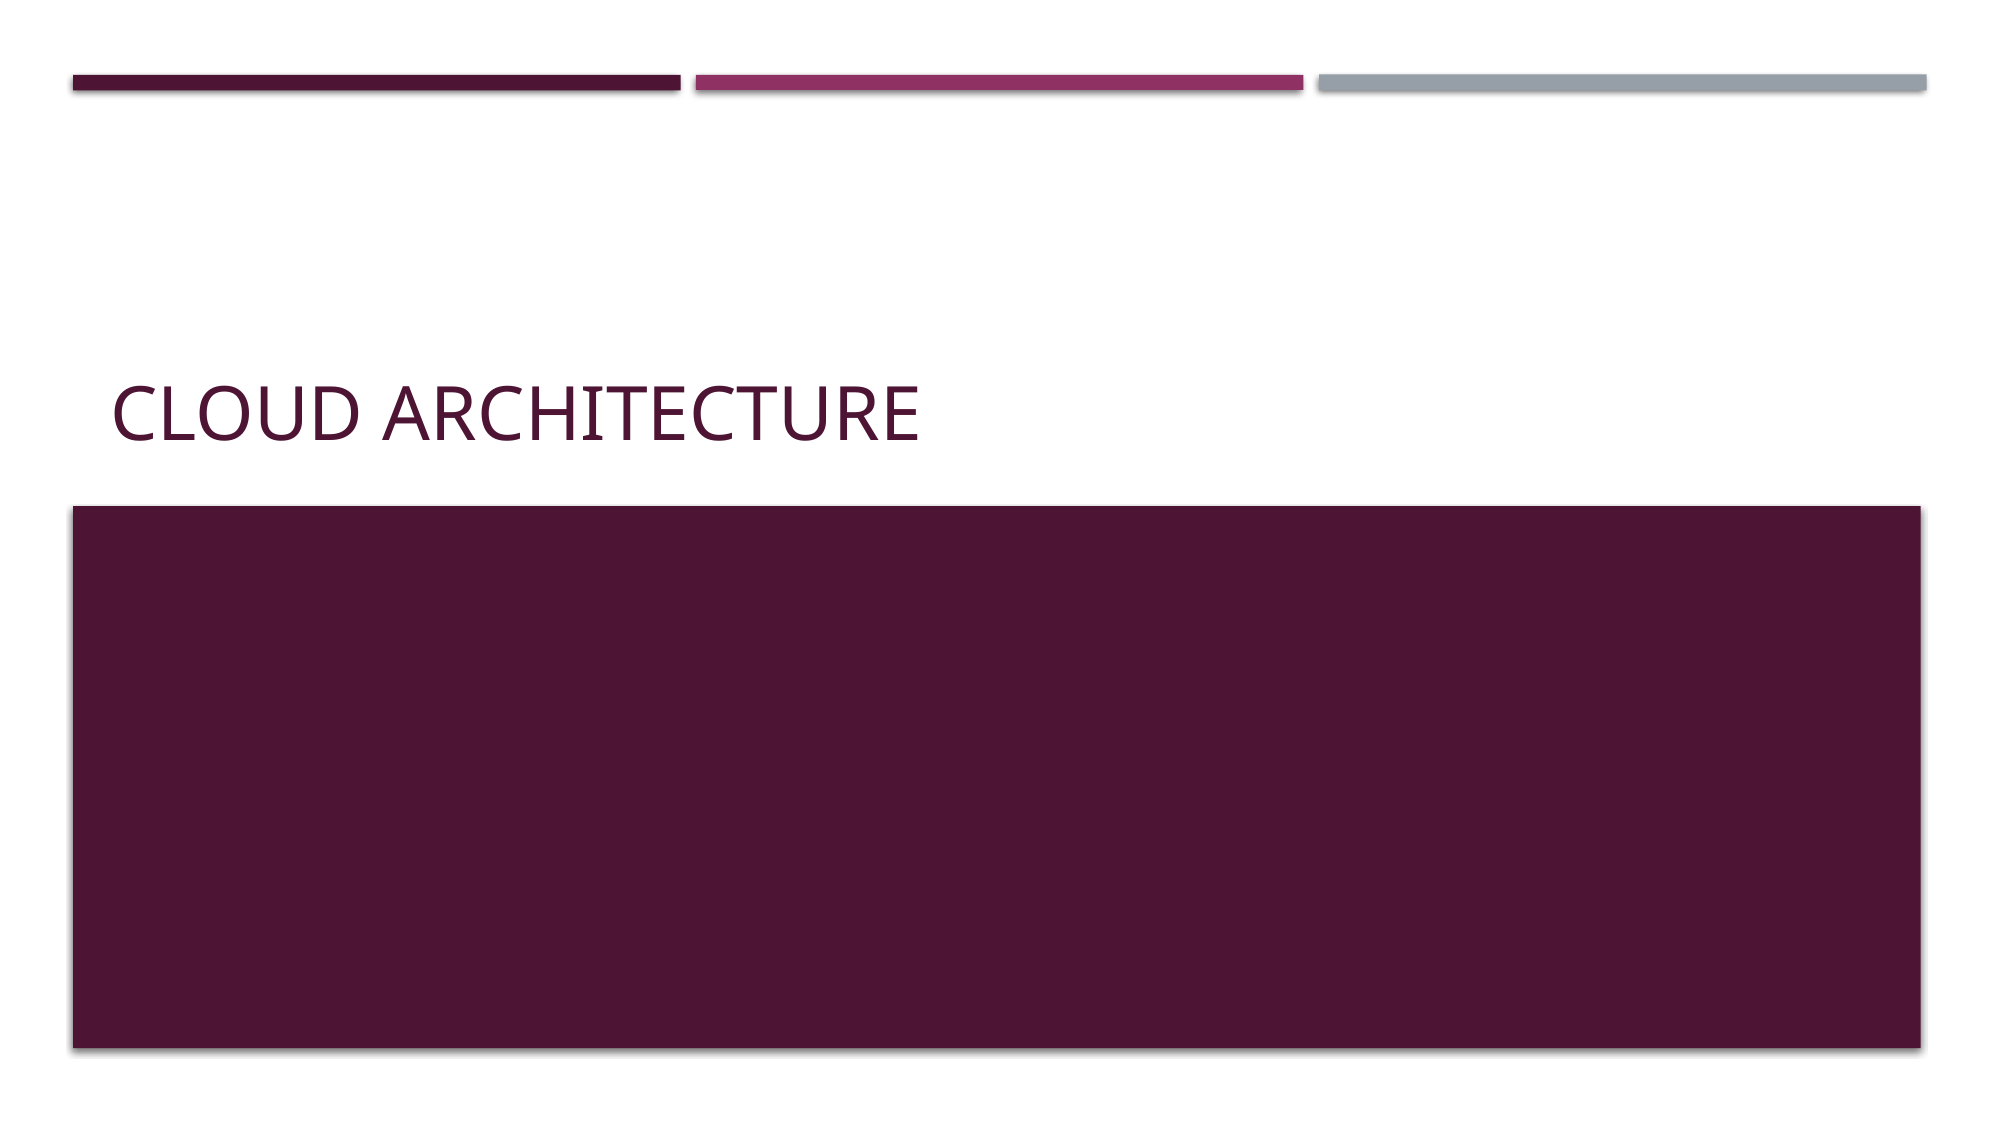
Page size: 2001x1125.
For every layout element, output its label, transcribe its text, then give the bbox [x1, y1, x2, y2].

title Cloud architecture [95, 221, 1899, 463]
